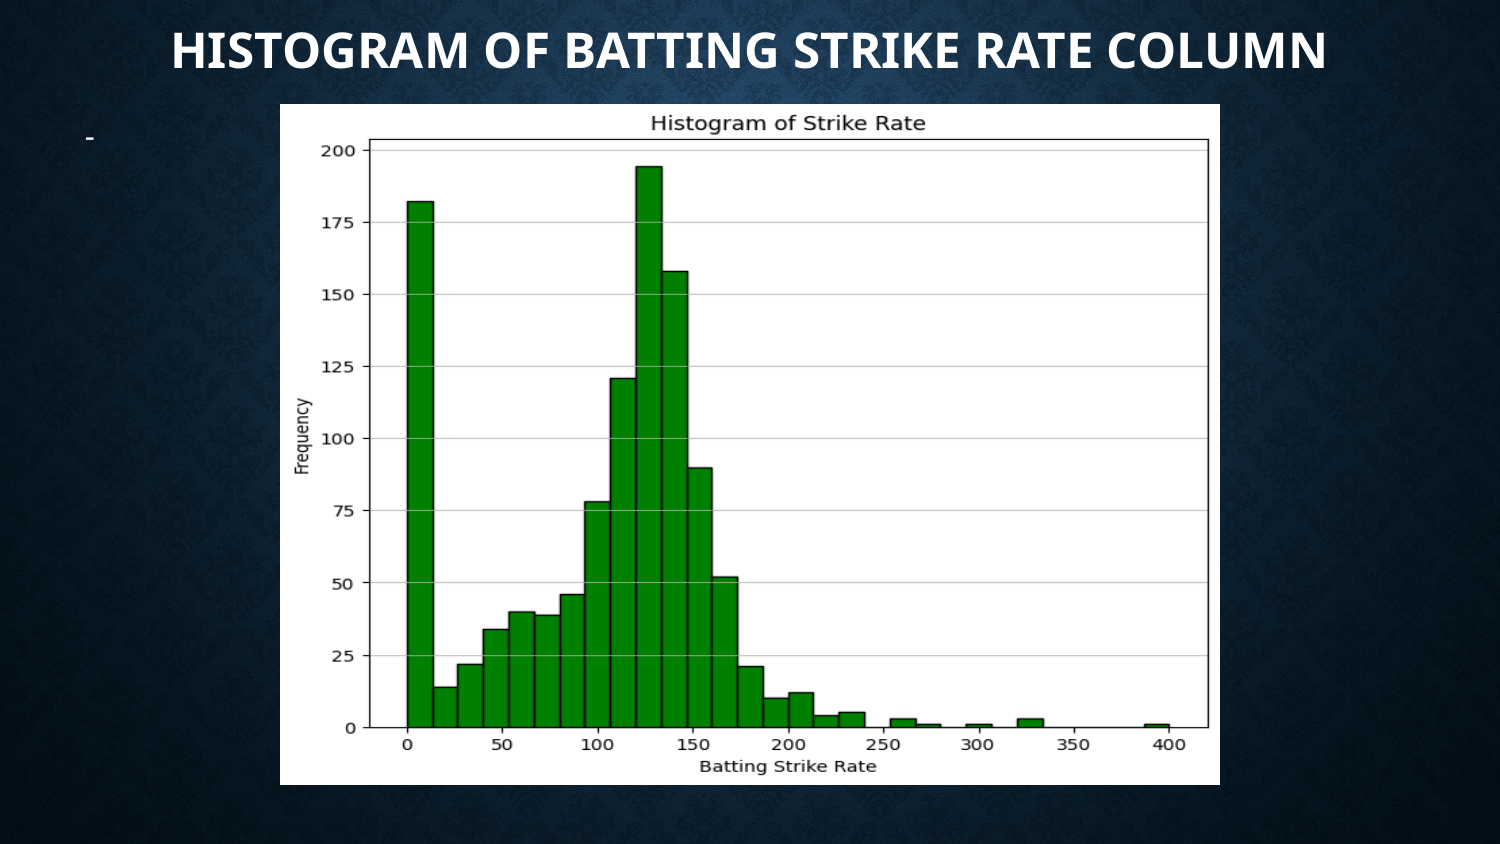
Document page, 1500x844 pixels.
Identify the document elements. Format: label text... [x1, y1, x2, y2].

list - [51, 94, 1449, 834]
title Histogram of Batting strike rate Column [51, 10, 1449, 94]
picture [279, 104, 1221, 786]
